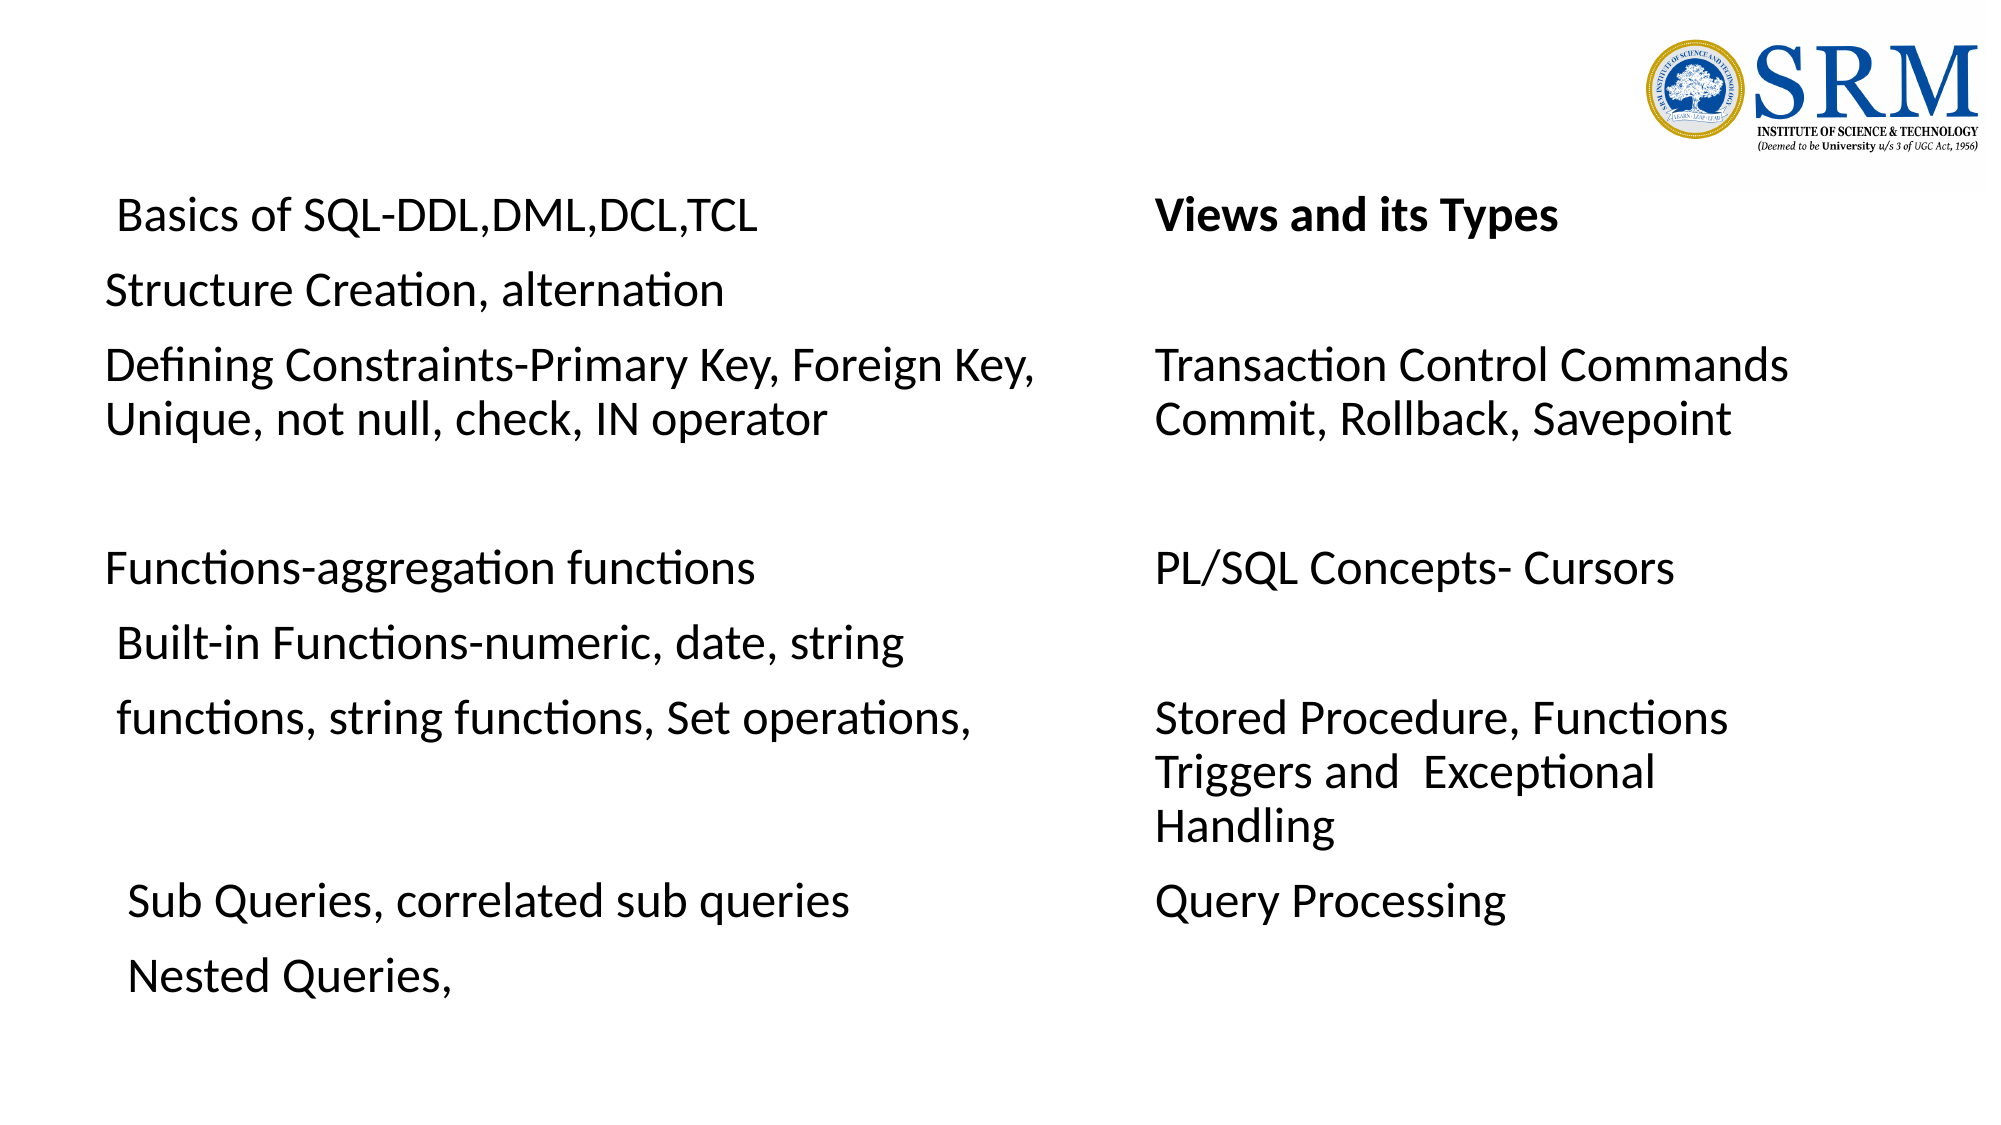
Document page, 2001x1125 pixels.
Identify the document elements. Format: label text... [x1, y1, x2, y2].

list Basics of SQL-DDL,DML,DCL,TCL Views and its Types Structure Creation, alternation Defining Constraints-Primary Key, Foreign Key, Transaction Control Commands Unique, not null, check, IN operator Commit, Rollback, Savepoint Functions-aggregation functions PL/SQL Concepts- Cursors Built-in Functions-numeric, date, string functions, string functions, Set operations, Stored Procedure, Functions Triggers and Exceptional Handling Sub Queries, correlated sub queries Query Processing Nested Queries, [89, 180, 1815, 1125]
picture [1639, 0, 1986, 193]
